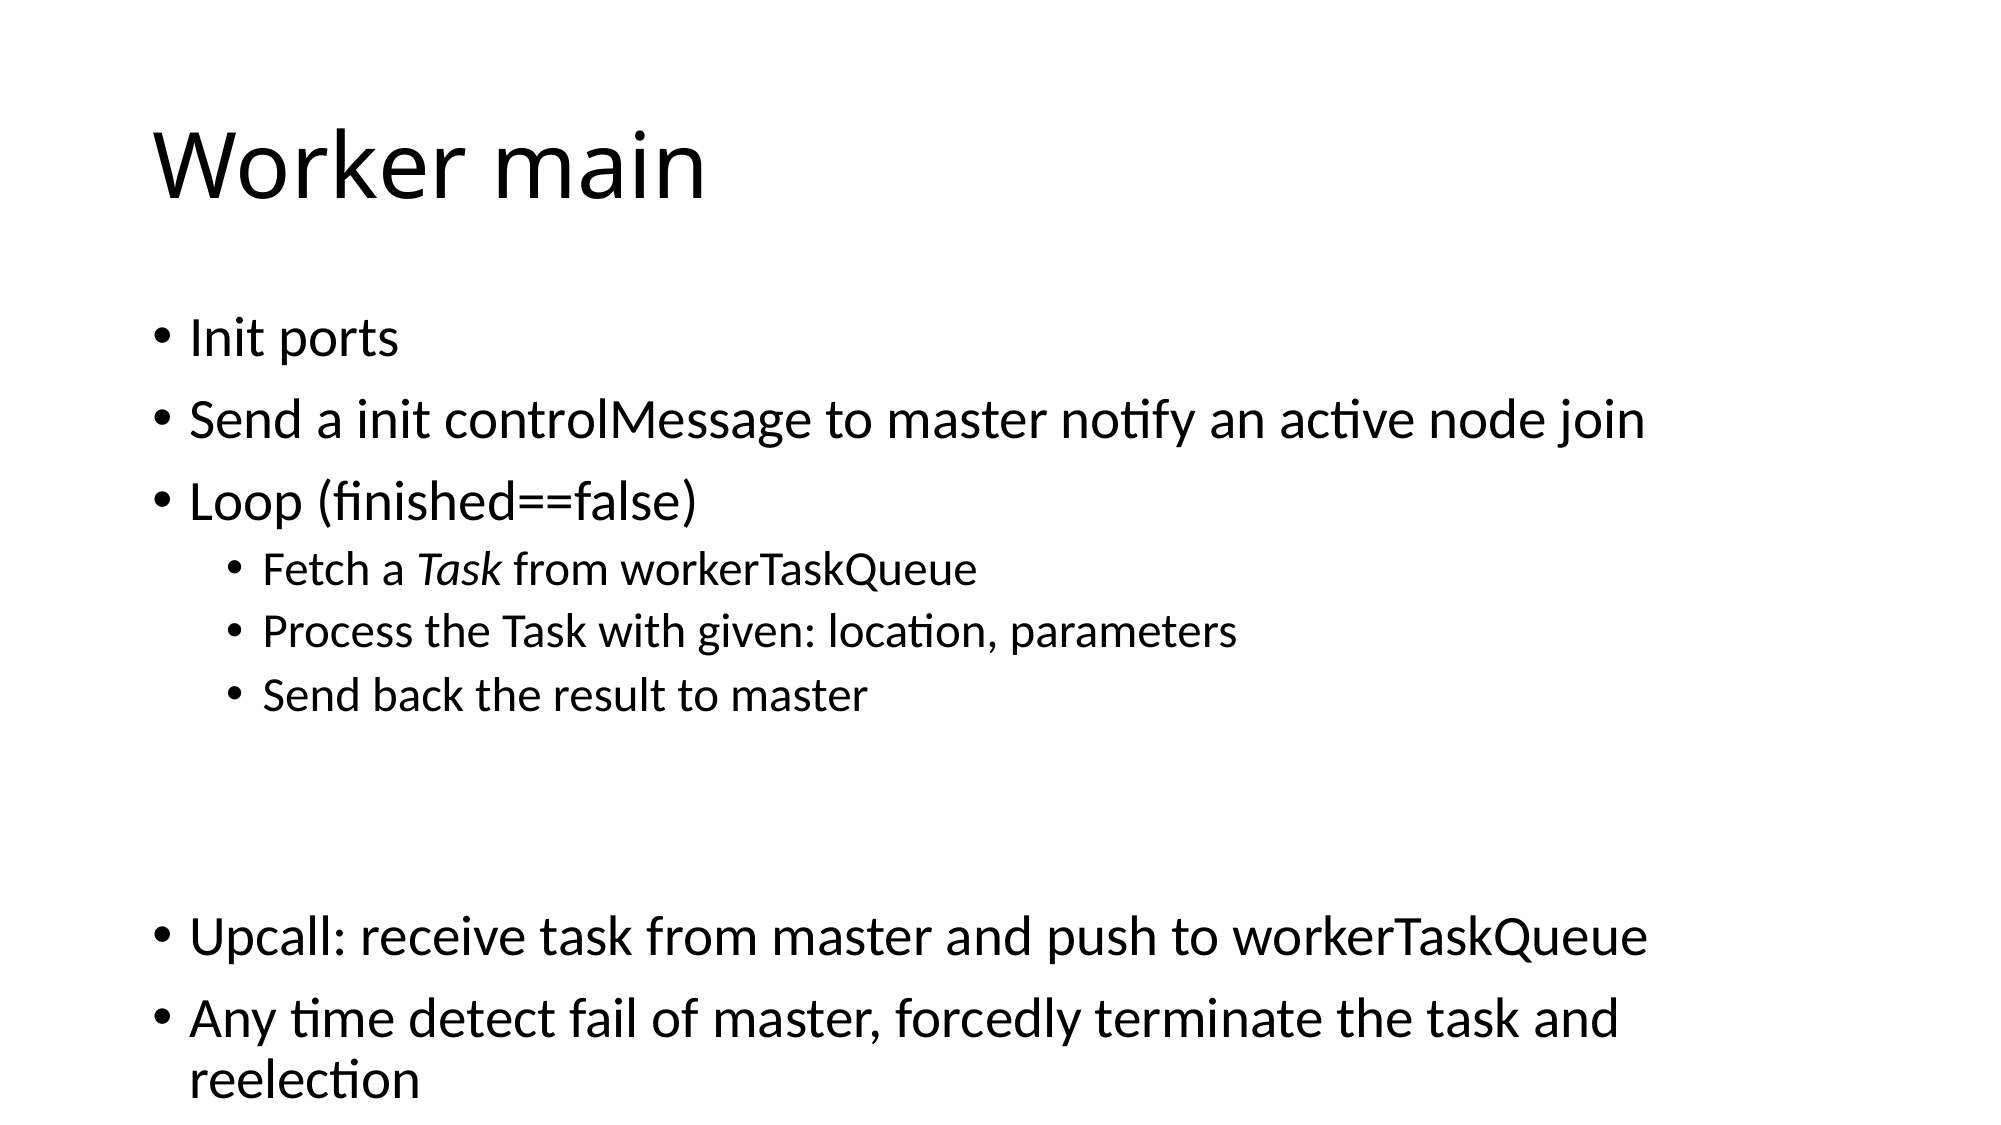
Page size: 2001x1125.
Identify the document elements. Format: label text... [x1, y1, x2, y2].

list Init ports Send a init controlMessage to master notify an active node join Loop (finished==false) Fetch a Task from workerTaskQueue Process the Task with given: location, parameters Send back the result to master Upcall: receive task from master and push to workerTaskQueue Any time detect fail of master, forcedly terminate the task and reelection [137, 299, 1863, 1125]
title Worker main [137, 59, 1863, 278]
